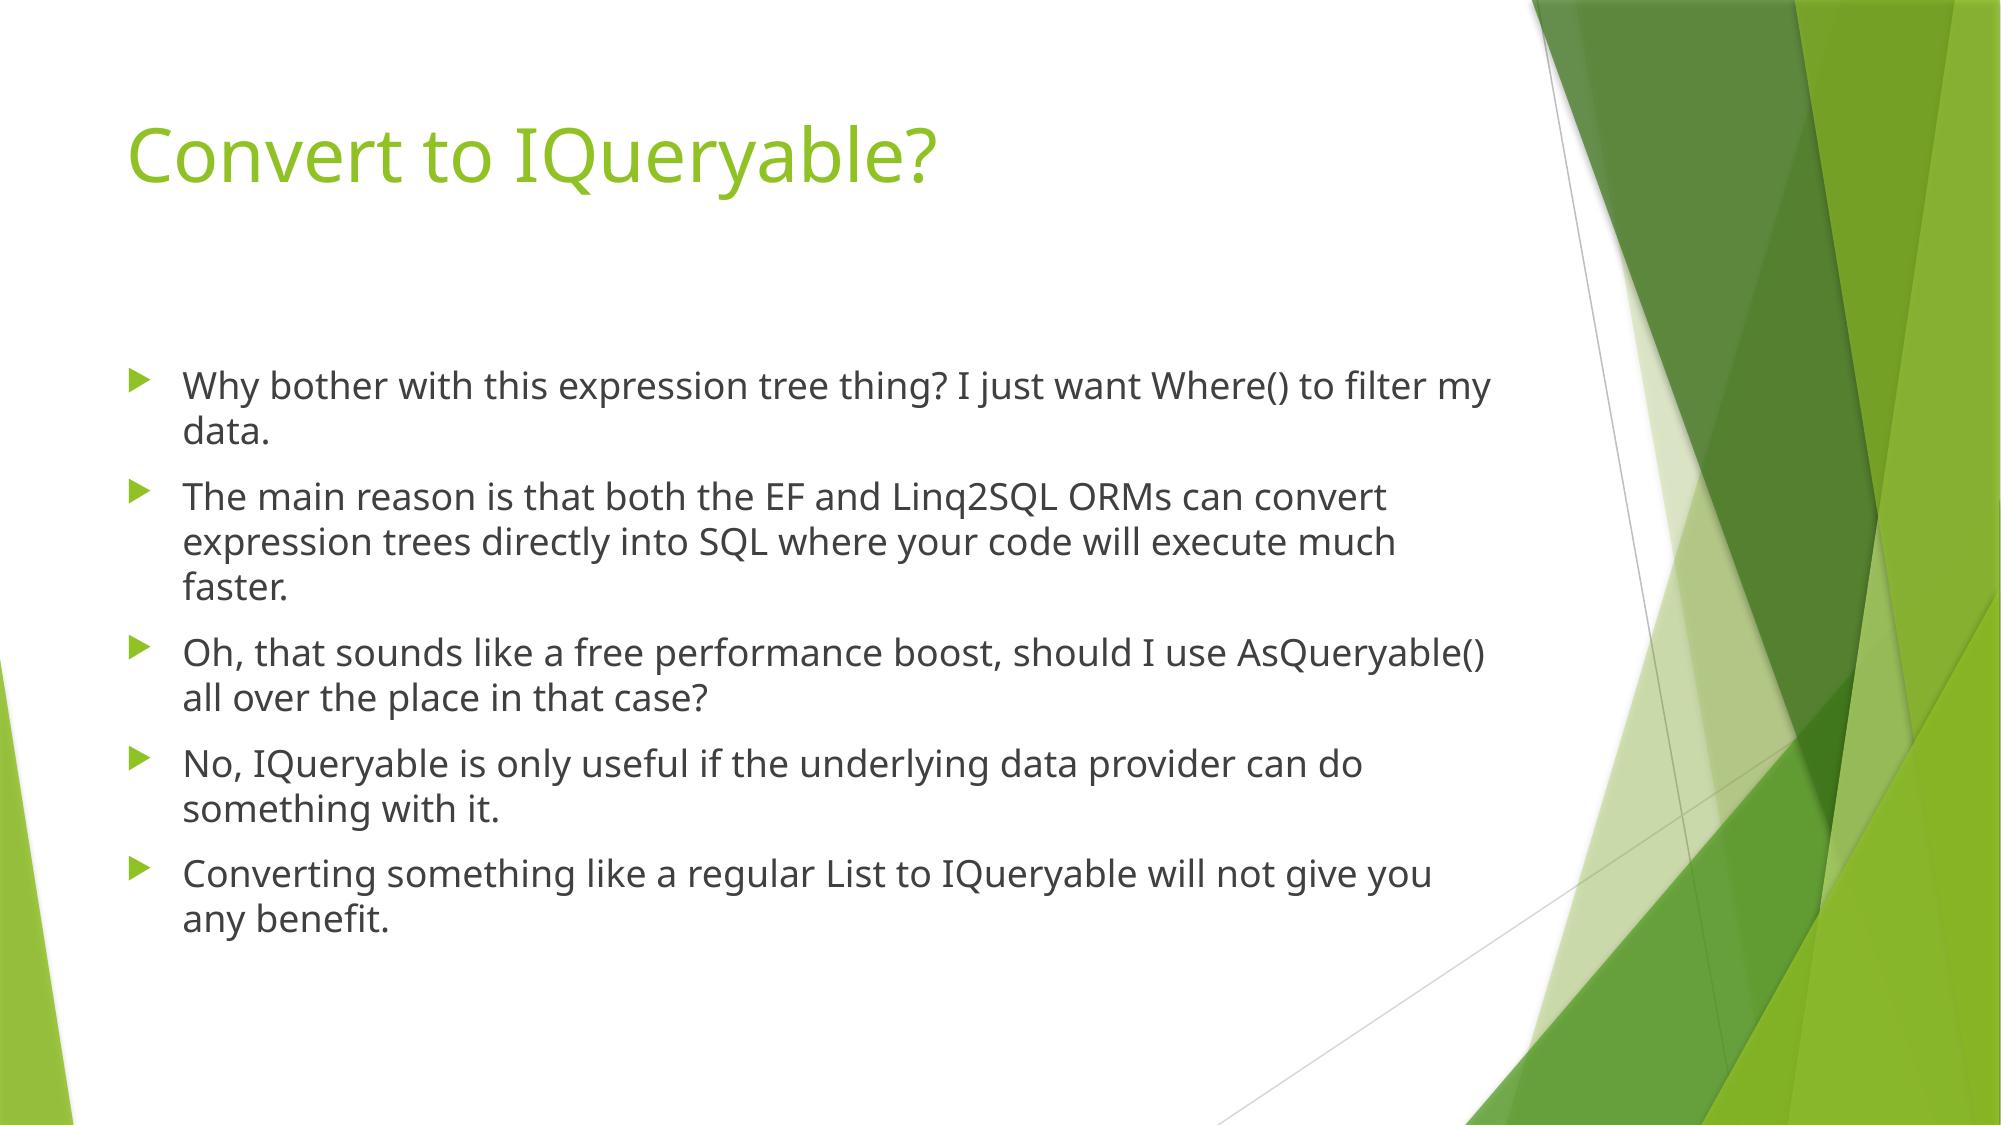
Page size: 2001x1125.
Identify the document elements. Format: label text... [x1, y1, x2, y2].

title Convert to IQueryable? [111, 99, 1522, 317]
list Why bother with this expression tree thing? I just want Where() to filter my data. The main reason is that both the EF and Linq2SQL ORMs can convert expression trees directly into SQL where your code will execute much faster. Oh, that sounds like a free performance boost, should I use AsQueryable() all over the place in that case? No, IQueryable is only useful if the underlying data provider can do something with it. Converting something like a regular List to IQueryable will not give you any benefit. [111, 354, 1522, 992]
